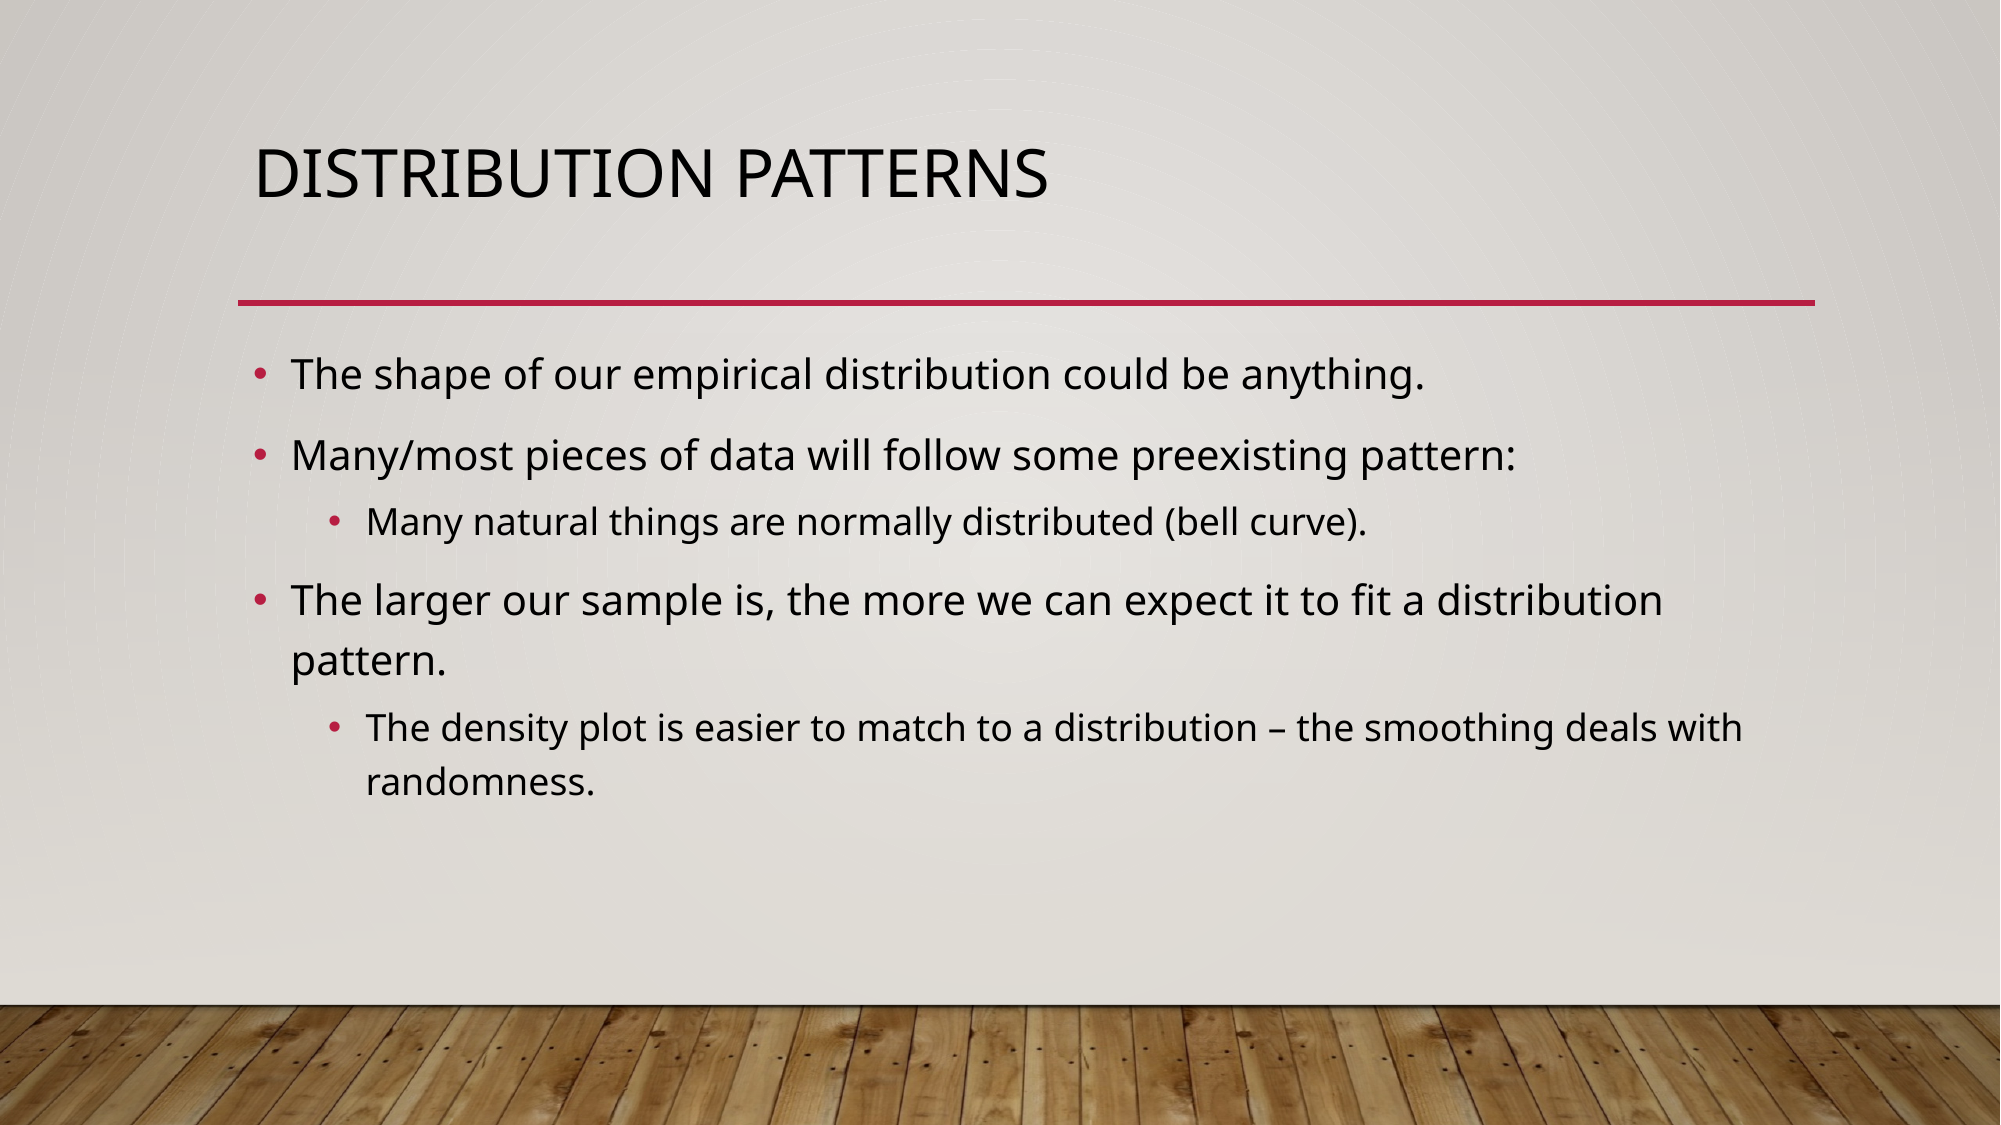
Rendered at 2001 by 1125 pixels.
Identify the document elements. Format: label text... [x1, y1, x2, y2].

title Distribution Patterns [238, 131, 1814, 305]
list The shape of our empirical distribution could be anything. Many/most pieces of data will follow some preexisting pattern: Many natural things are normally distributed (bell curve). The larger our sample is, the more we can expect it to fit a distribution pattern. The density plot is easier to match to a distribution – the smoothing deals with randomness. [238, 330, 1814, 897]
picture [0, 1005, 2000, 1125]
